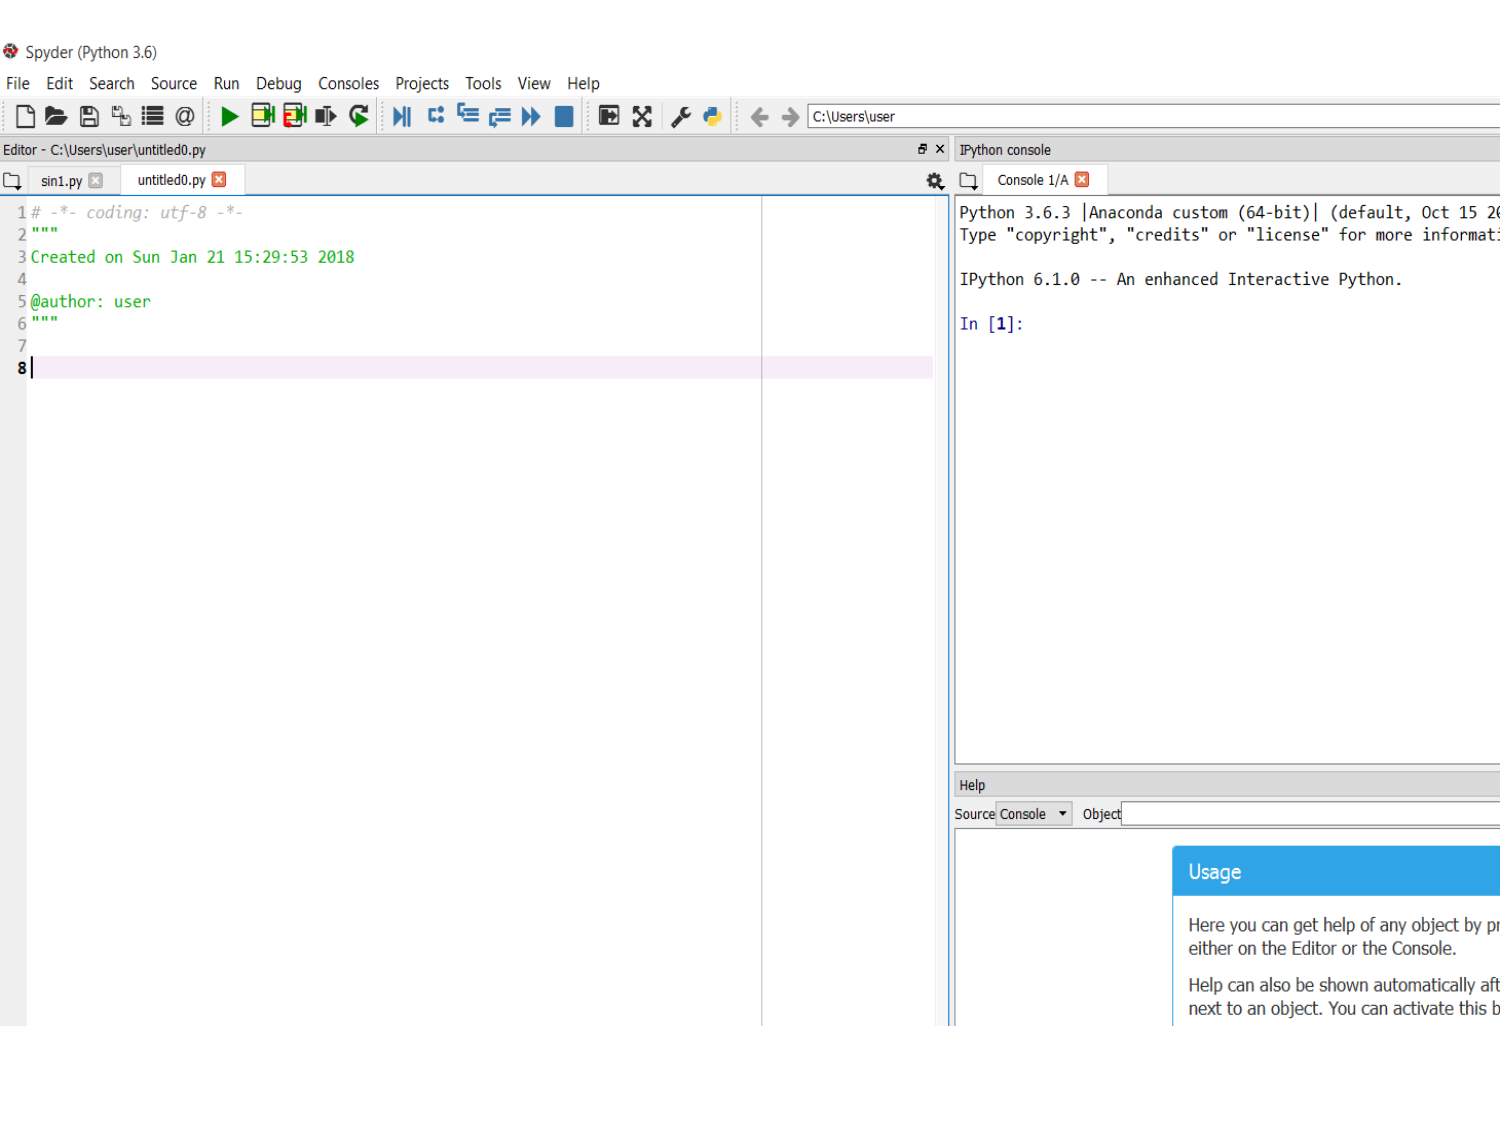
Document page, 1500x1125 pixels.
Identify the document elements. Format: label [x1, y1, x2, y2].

picture [0, 37, 1500, 1026]
